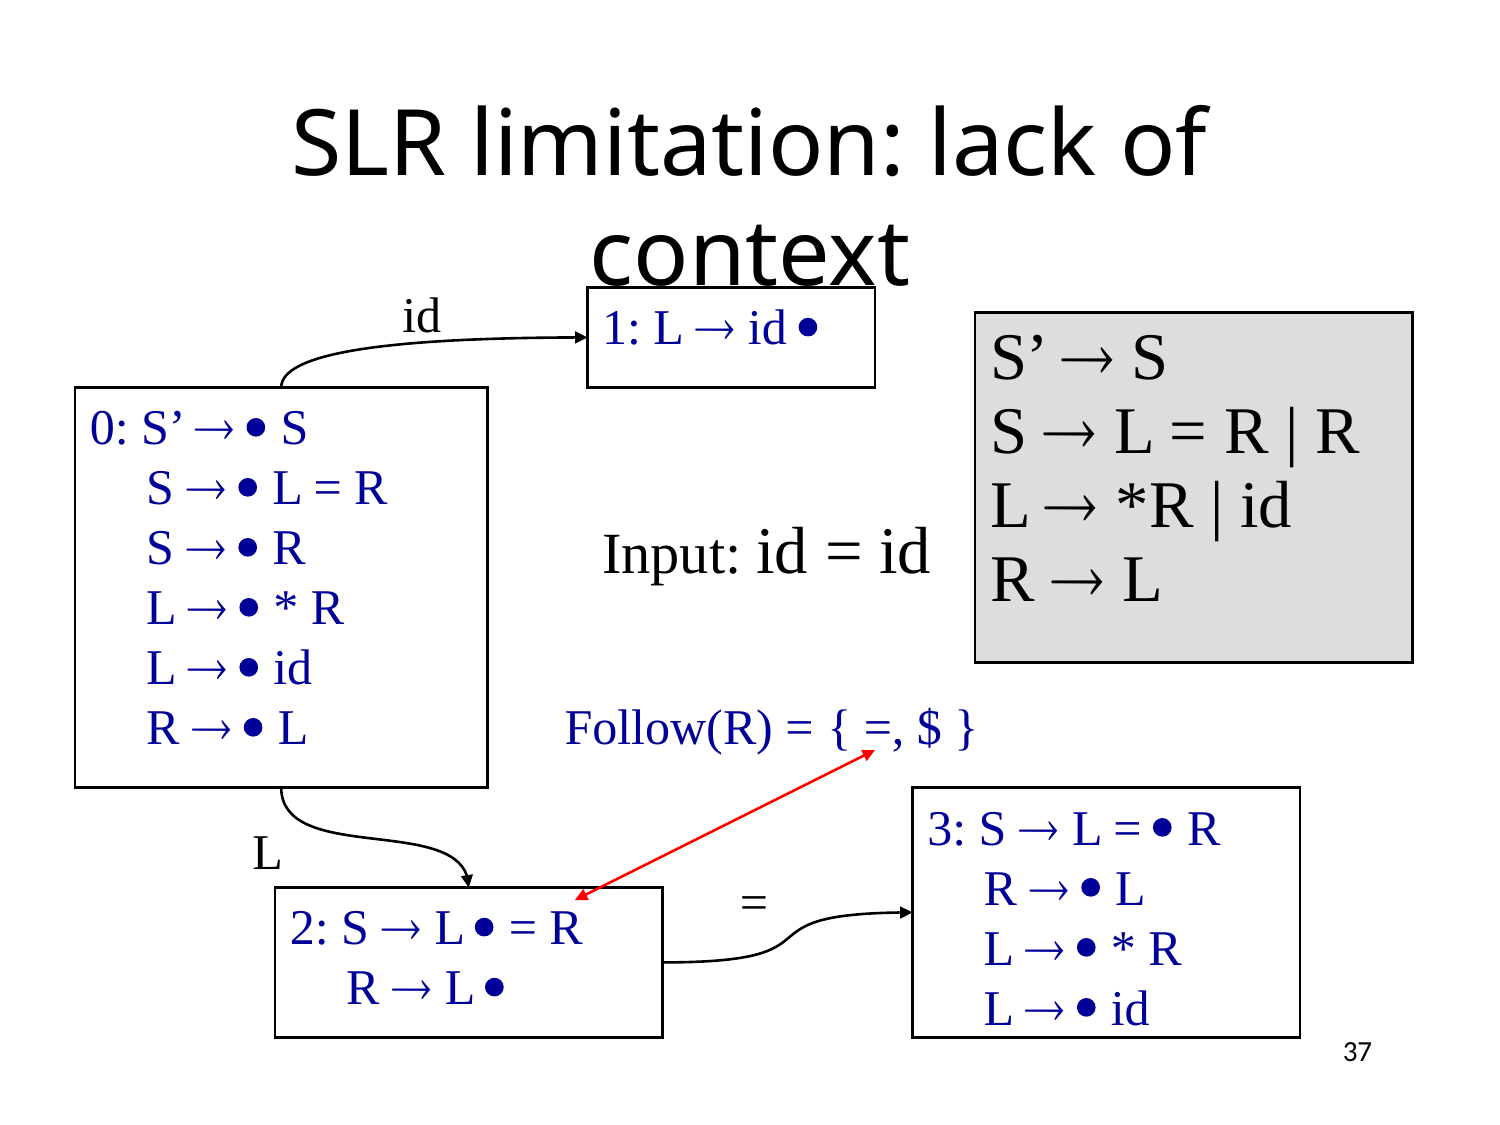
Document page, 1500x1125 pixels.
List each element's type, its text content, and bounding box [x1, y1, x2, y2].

text_box [574, 750, 875, 901]
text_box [663, 862, 912, 963]
text_box 0: S’   S S   L = R S   R L   * R L   id R   L [75, 387, 488, 788]
table_header S’  S S  L = R | R L  *R | id R  L [976, 314, 1411, 661]
text_box 1: L  id  [590, 287, 875, 388]
title SLR limitation: lack of context [112, 99, 1388, 288]
text_box Follow(R) = ? [549, 687, 812, 775]
text_box 3: S  L =  R R   L L   * R L   id [912, 787, 1300, 1038]
slide_number 37 [1074, 1024, 1388, 1101]
text_box 2: S  L  = R R  L  [274, 887, 663, 1038]
text_box Input: id = id [512, 499, 950, 595]
text_box { =, $ } [812, 687, 1075, 775]
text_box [237, 788, 469, 901]
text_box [280, 274, 587, 387]
